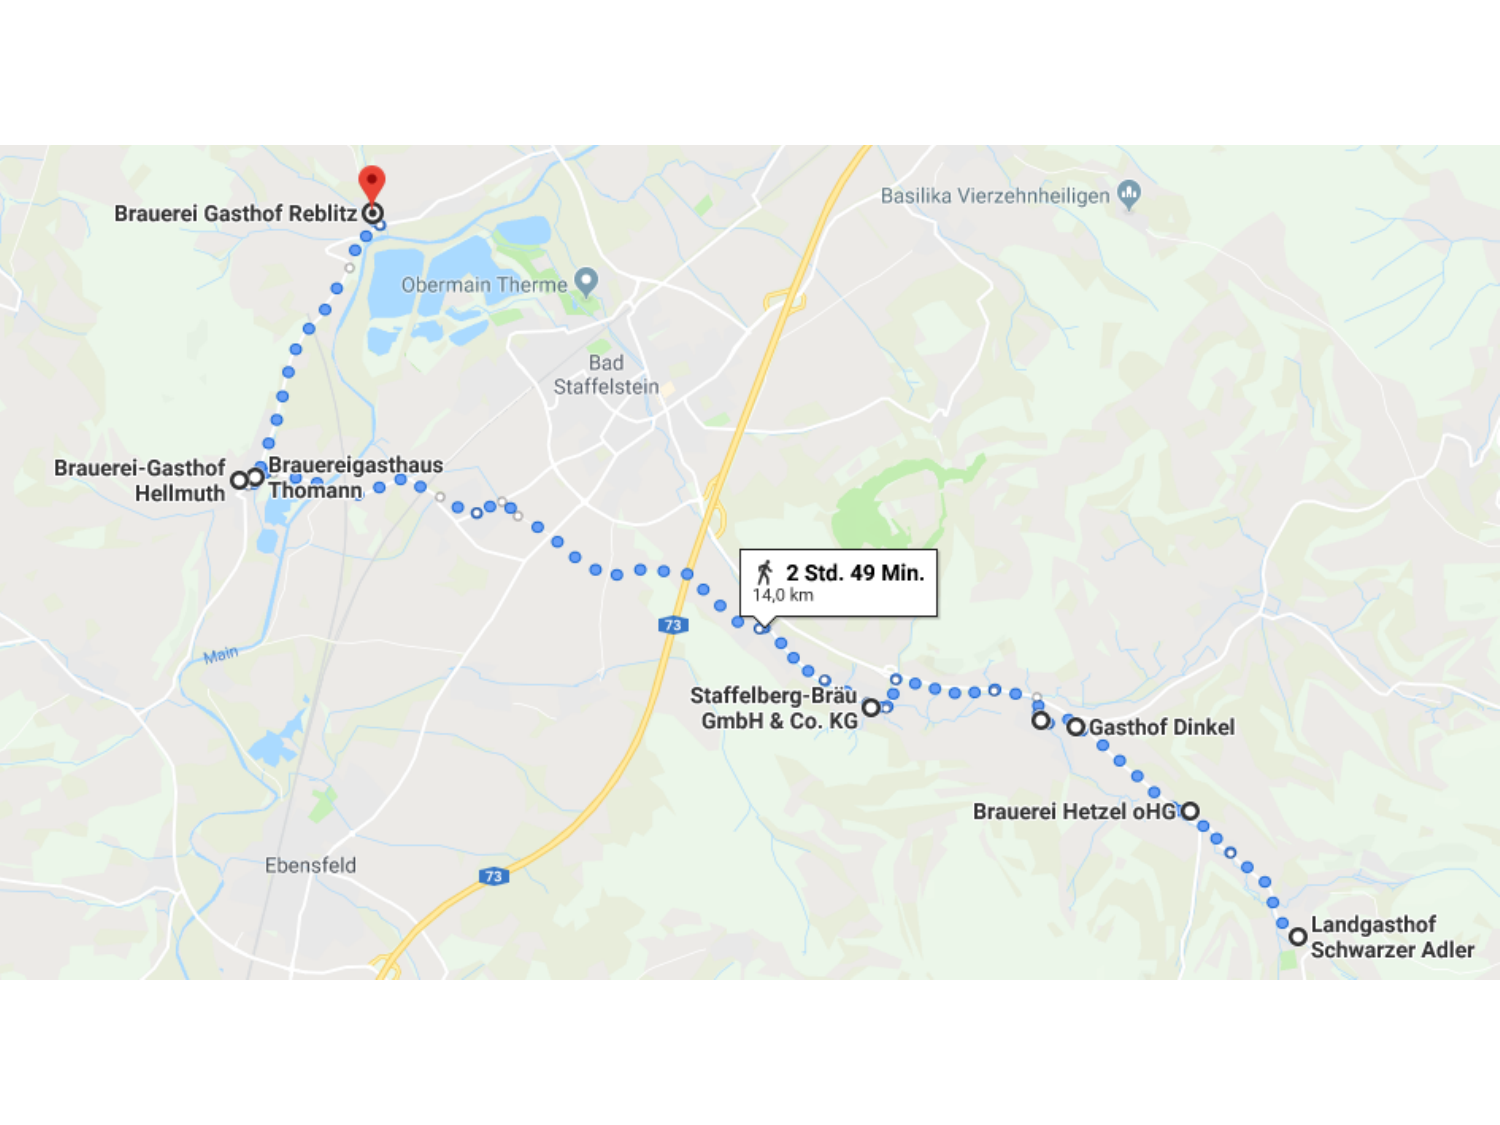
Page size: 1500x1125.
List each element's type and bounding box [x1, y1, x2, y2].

picture [0, 145, 1500, 980]
